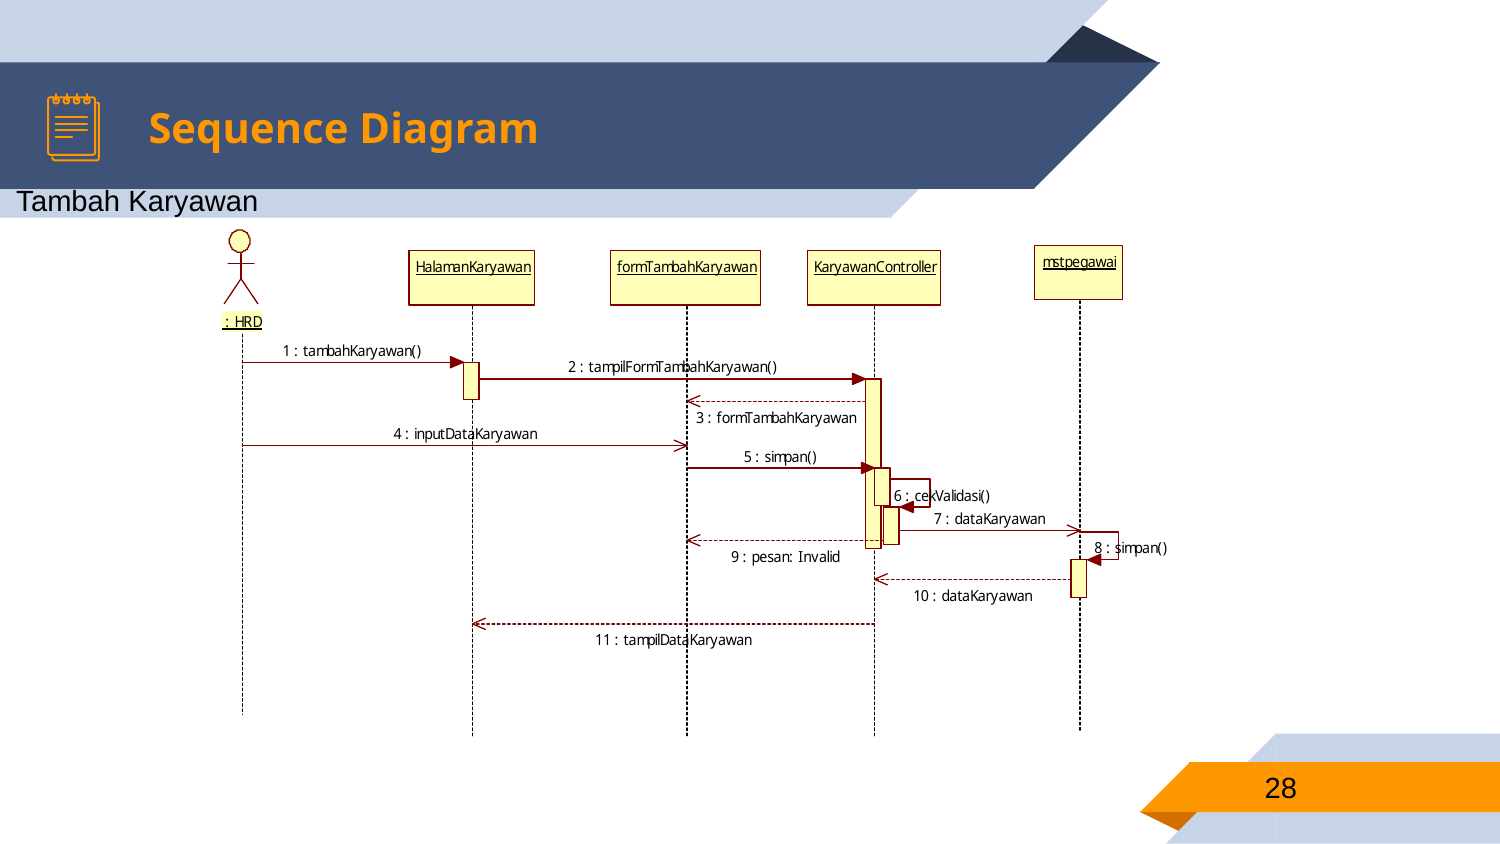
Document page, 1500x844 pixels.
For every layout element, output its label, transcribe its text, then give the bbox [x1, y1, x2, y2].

slide_number 28 [1249, 760, 1494, 813]
text_box Tambah Karyawan [1, 175, 274, 226]
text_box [47, 93, 100, 161]
title Sequence Diagram [133, 64, 997, 190]
picture [170, 200, 1193, 765]
